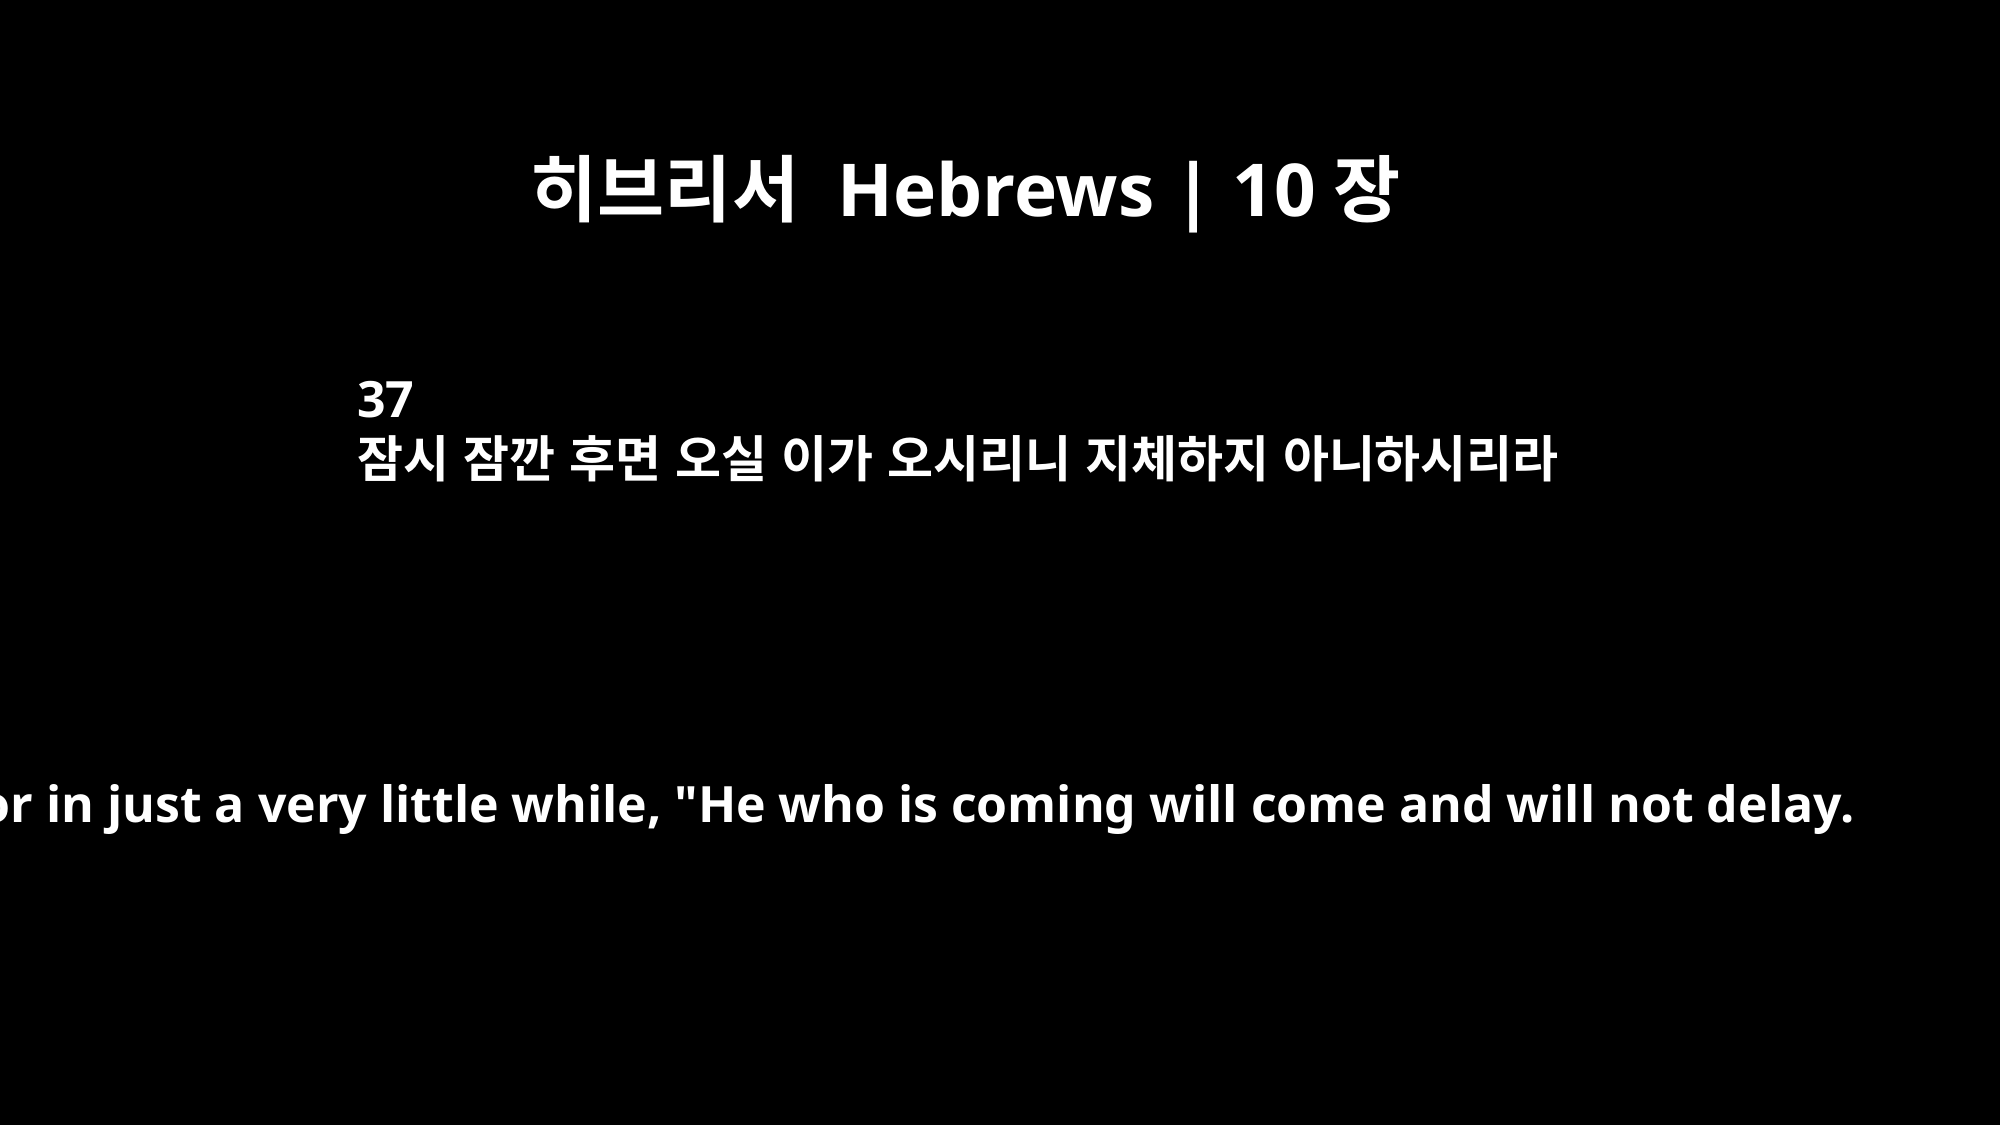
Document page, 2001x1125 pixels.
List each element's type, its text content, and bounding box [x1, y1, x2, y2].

text_box For in just a very little while, "He who is coming will come and will not delay. [0, 764, 1870, 840]
text_box 37 잠시 잠깐 후면 오실 이가 오시리니 지체하지 아니하시리라 [342, 359, 1575, 495]
text_box 히브리서 Hebrews | 10장 [515, 136, 1417, 239]
